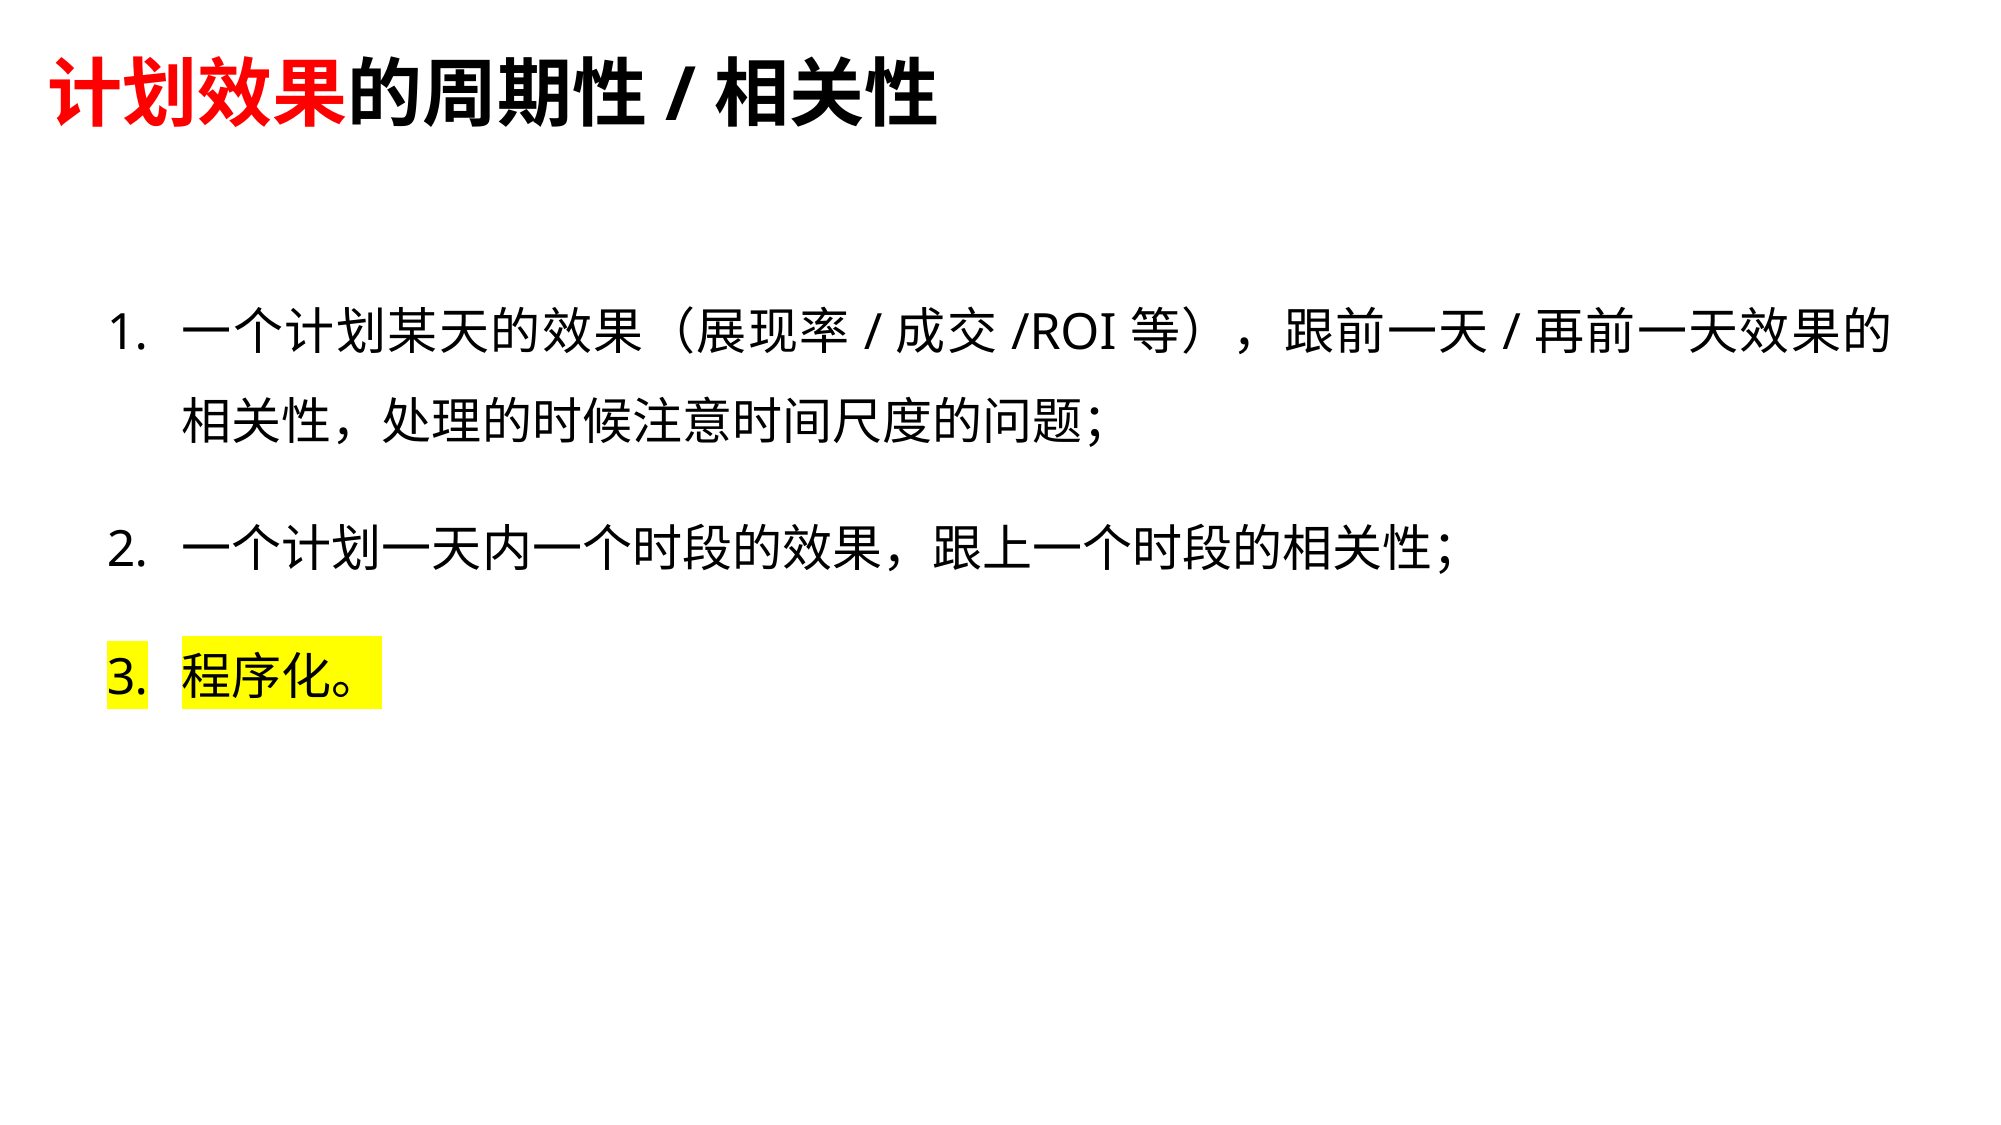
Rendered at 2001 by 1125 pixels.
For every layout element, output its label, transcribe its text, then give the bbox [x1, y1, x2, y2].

text_box 计划效果的周期性/相关性 [32, 37, 955, 143]
text_box 一个计划某天的效果（展现率/成交/ROI等），跟前一天/再前一天效果的相关性，处理的时候注意时间尺度的问题； 一个计划一天内一个时段的效果，跟上一个时段的相关性； 程序化。 [92, 261, 1908, 712]
